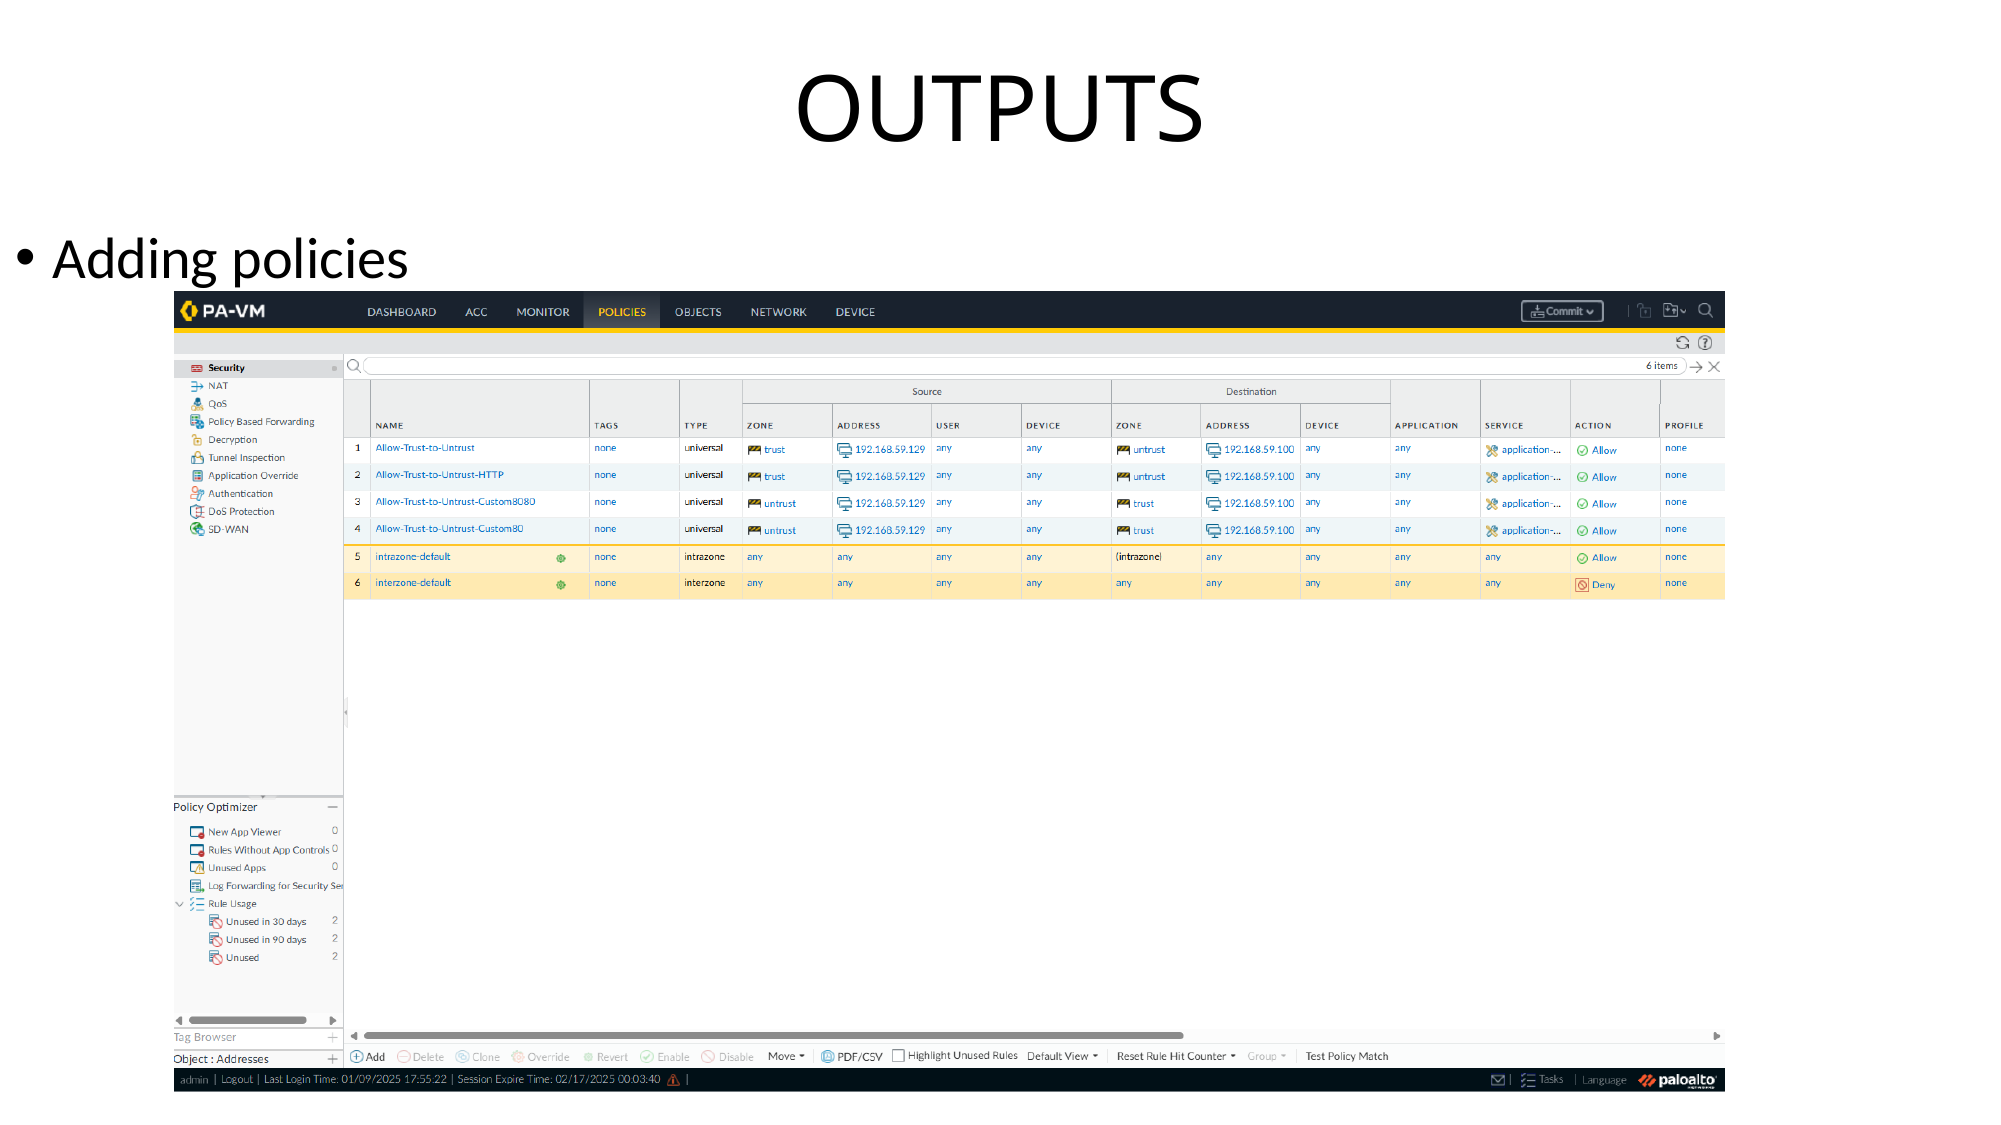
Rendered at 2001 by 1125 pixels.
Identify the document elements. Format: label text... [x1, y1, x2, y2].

list Adding policies [0, 220, 1725, 935]
picture [174, 291, 1725, 1092]
title OUTPUTS [137, 3, 1863, 221]
